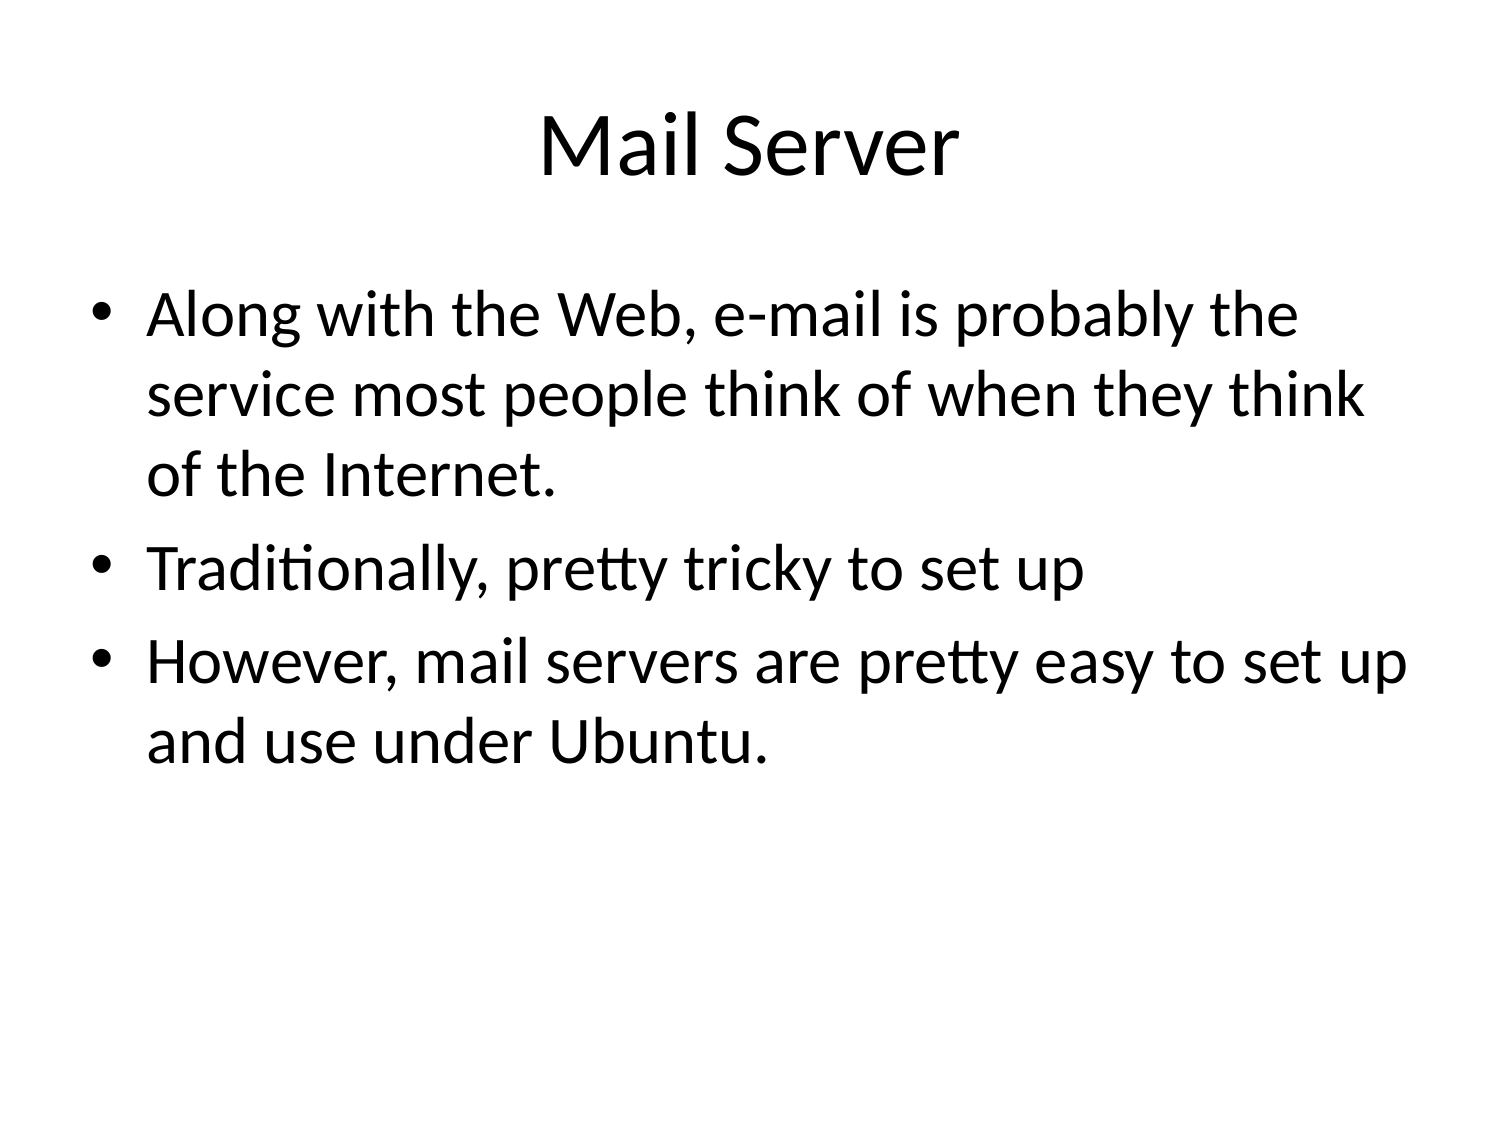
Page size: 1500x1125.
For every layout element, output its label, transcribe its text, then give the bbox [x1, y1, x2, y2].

title Mail Server [75, 45, 1425, 233]
list Along with the Web, e-mail is probably the service most people think of when they think of the Internet. Traditionally, pretty tricky to set up However, mail servers are pretty easy to set up and use under Ubuntu. [75, 262, 1425, 1005]
